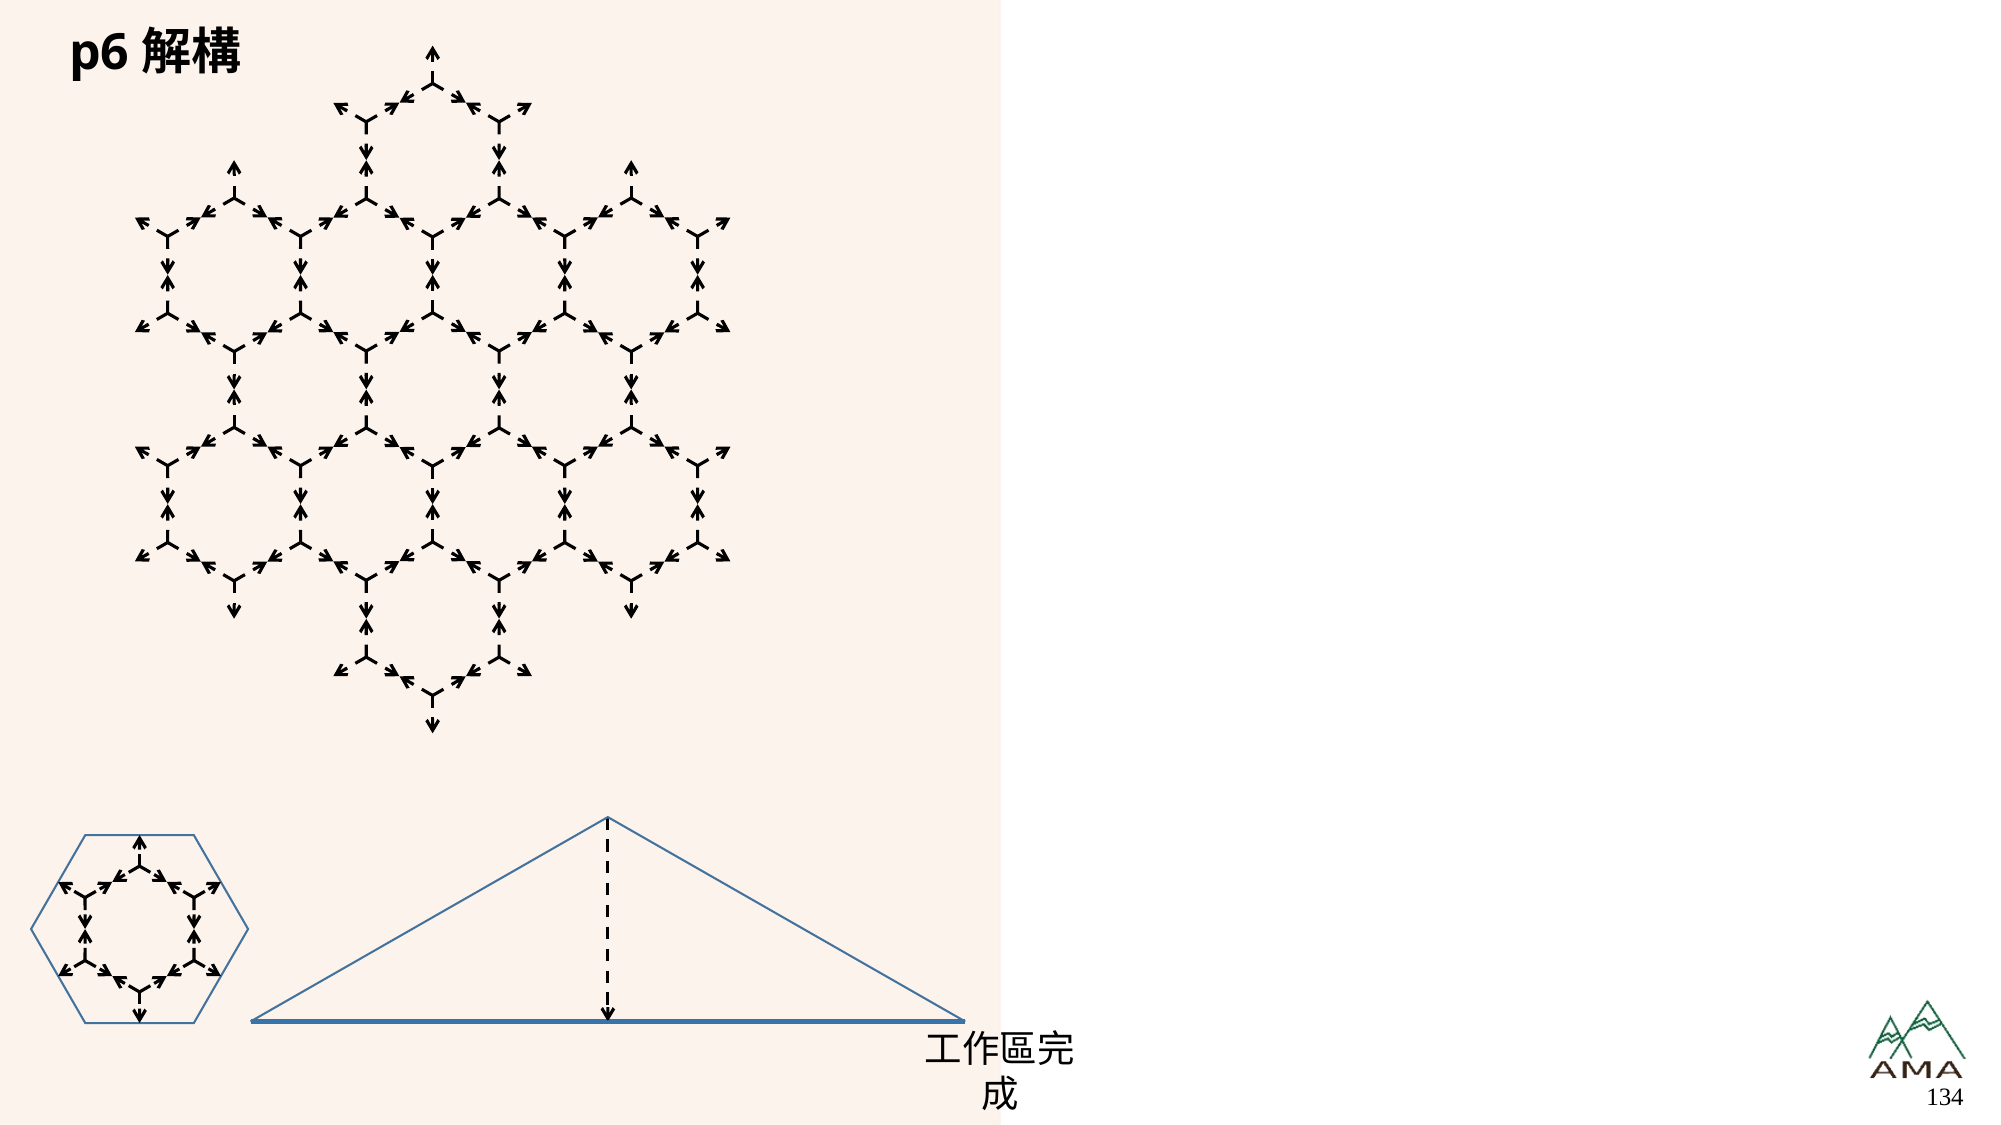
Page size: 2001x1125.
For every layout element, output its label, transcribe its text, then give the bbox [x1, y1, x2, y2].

picture [1857, 987, 1974, 1092]
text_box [31, 835, 249, 1024]
text_box 工作區完成 [887, 1035, 1113, 1105]
text_box [965, 1105, 1002, 1114]
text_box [132, 45, 733, 734]
text_box [250, 815, 966, 1021]
text_box 134 [1911, 1073, 1979, 1118]
title p6解構 [54, 20, 947, 87]
